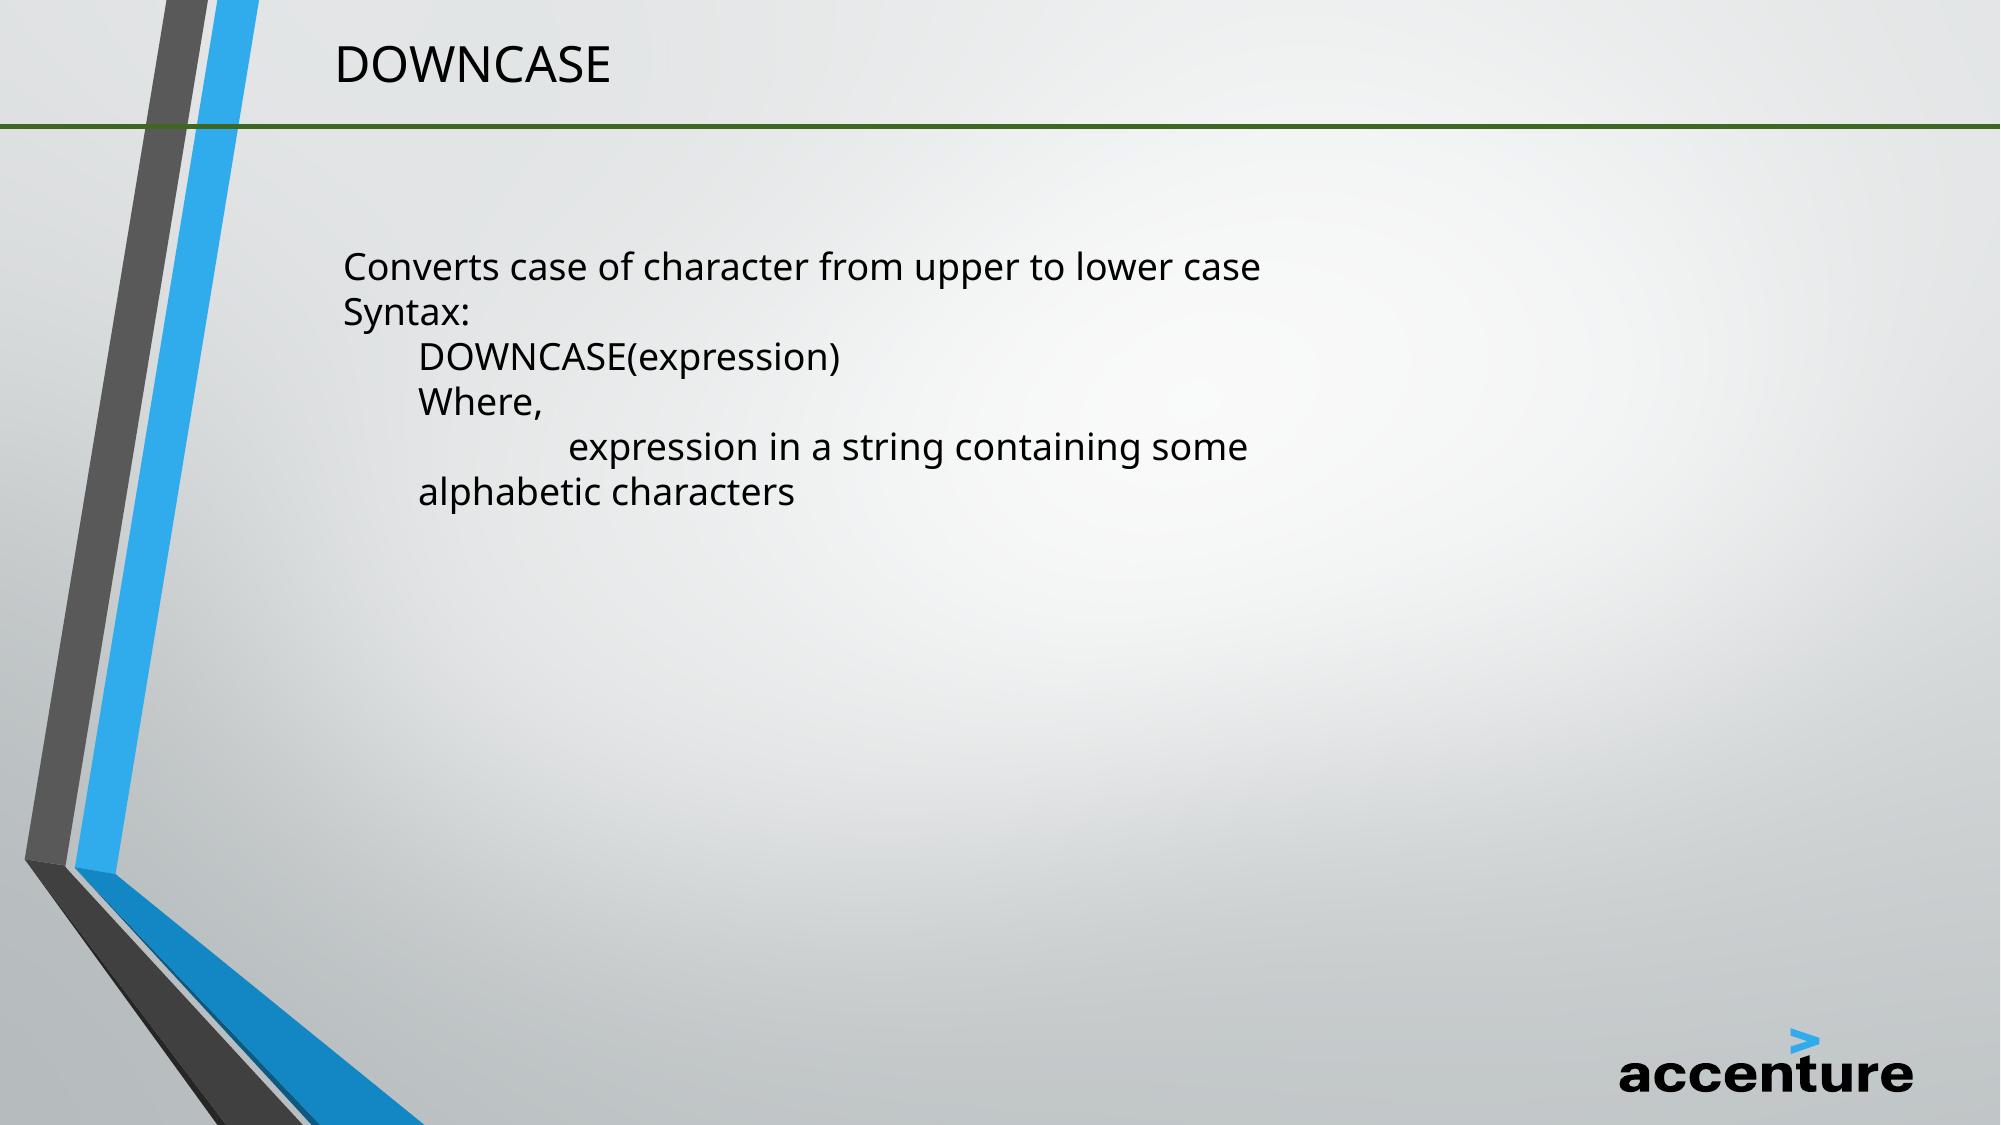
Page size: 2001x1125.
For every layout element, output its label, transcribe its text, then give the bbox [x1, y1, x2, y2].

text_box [1619, 1027, 1914, 1094]
title DOWNCASE [309, 17, 637, 108]
text_box Converts case of character from upper to lower case Syntax: DOWNCASE(expression) Where, expression in a string containing some alphabetic characters [328, 235, 1329, 561]
